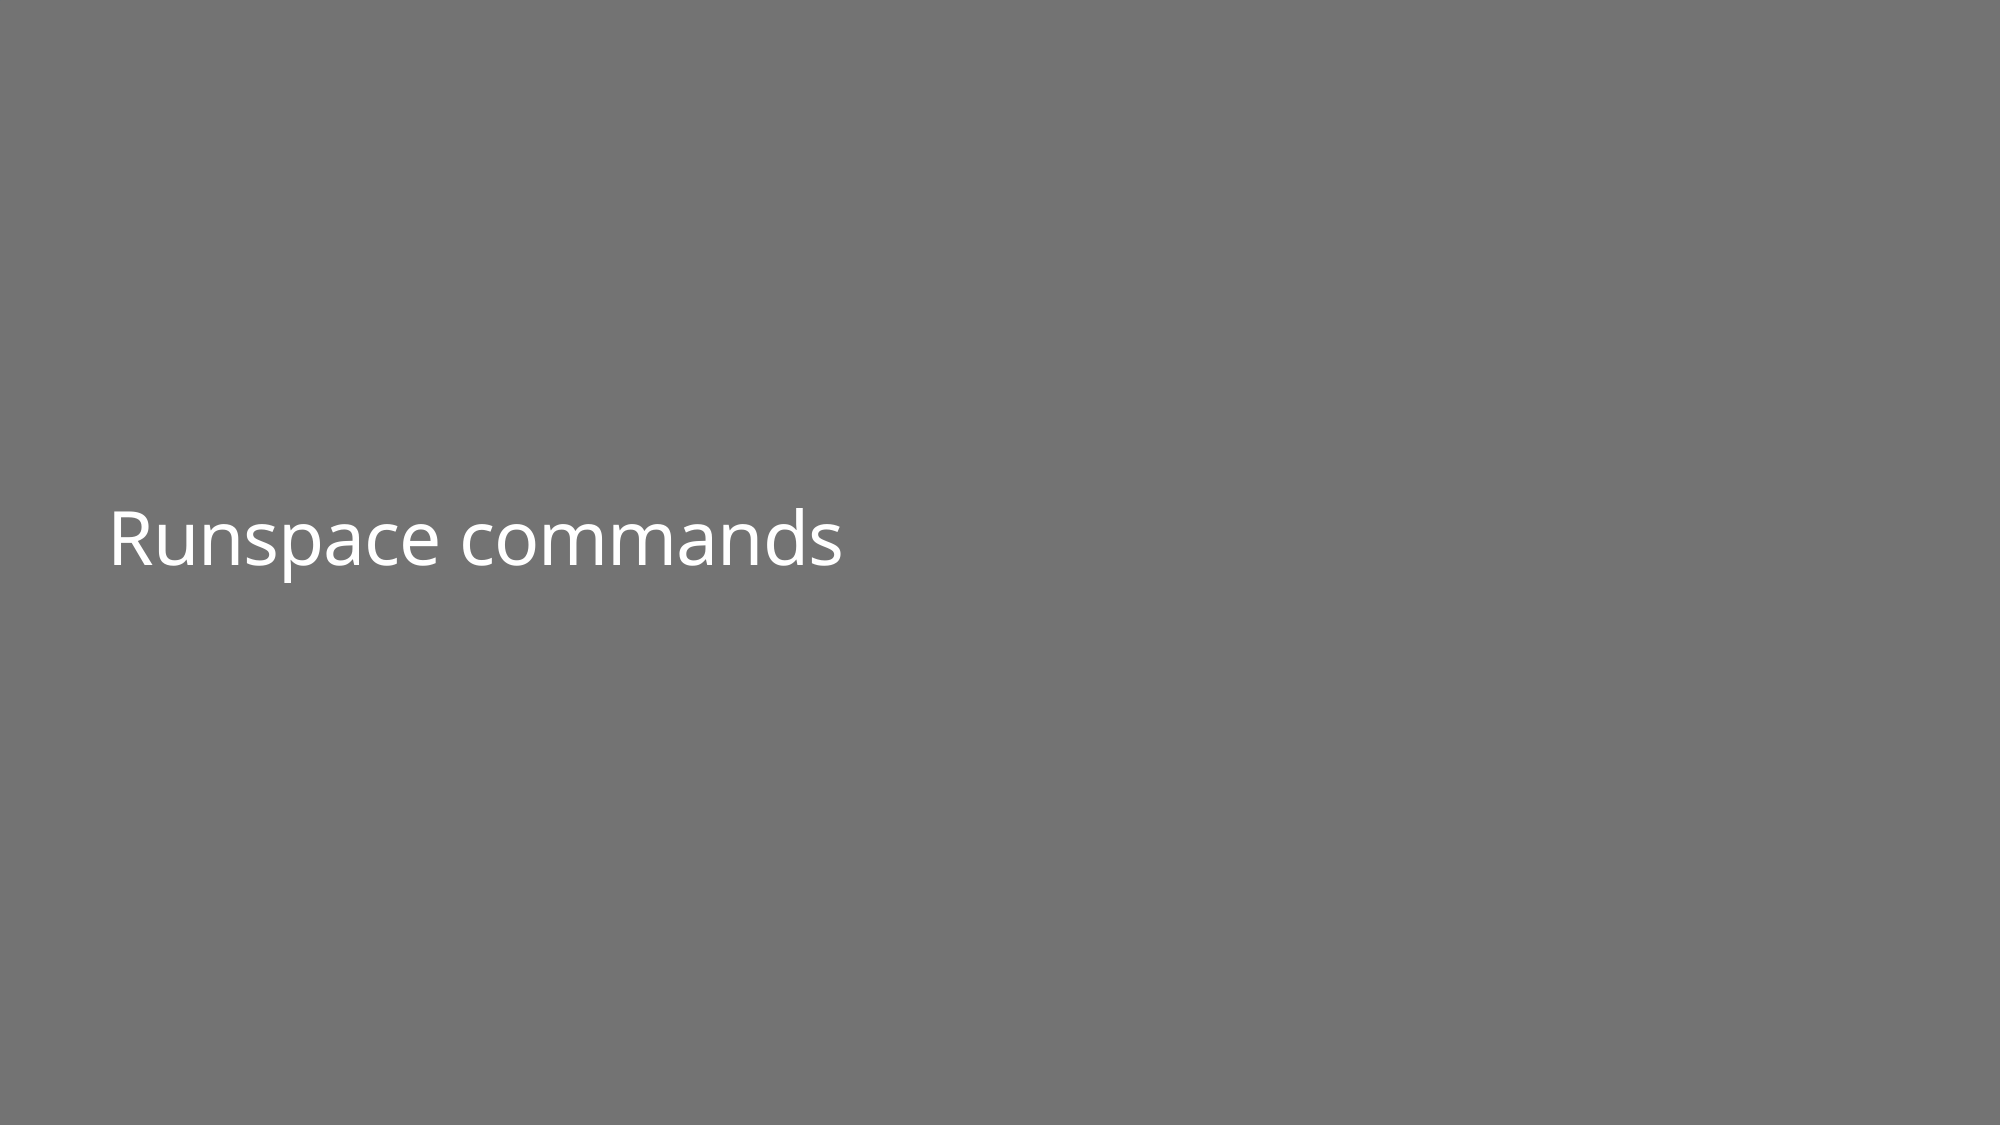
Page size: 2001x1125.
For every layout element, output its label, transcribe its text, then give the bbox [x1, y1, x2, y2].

title Runspace commands [107, 488, 1587, 588]
